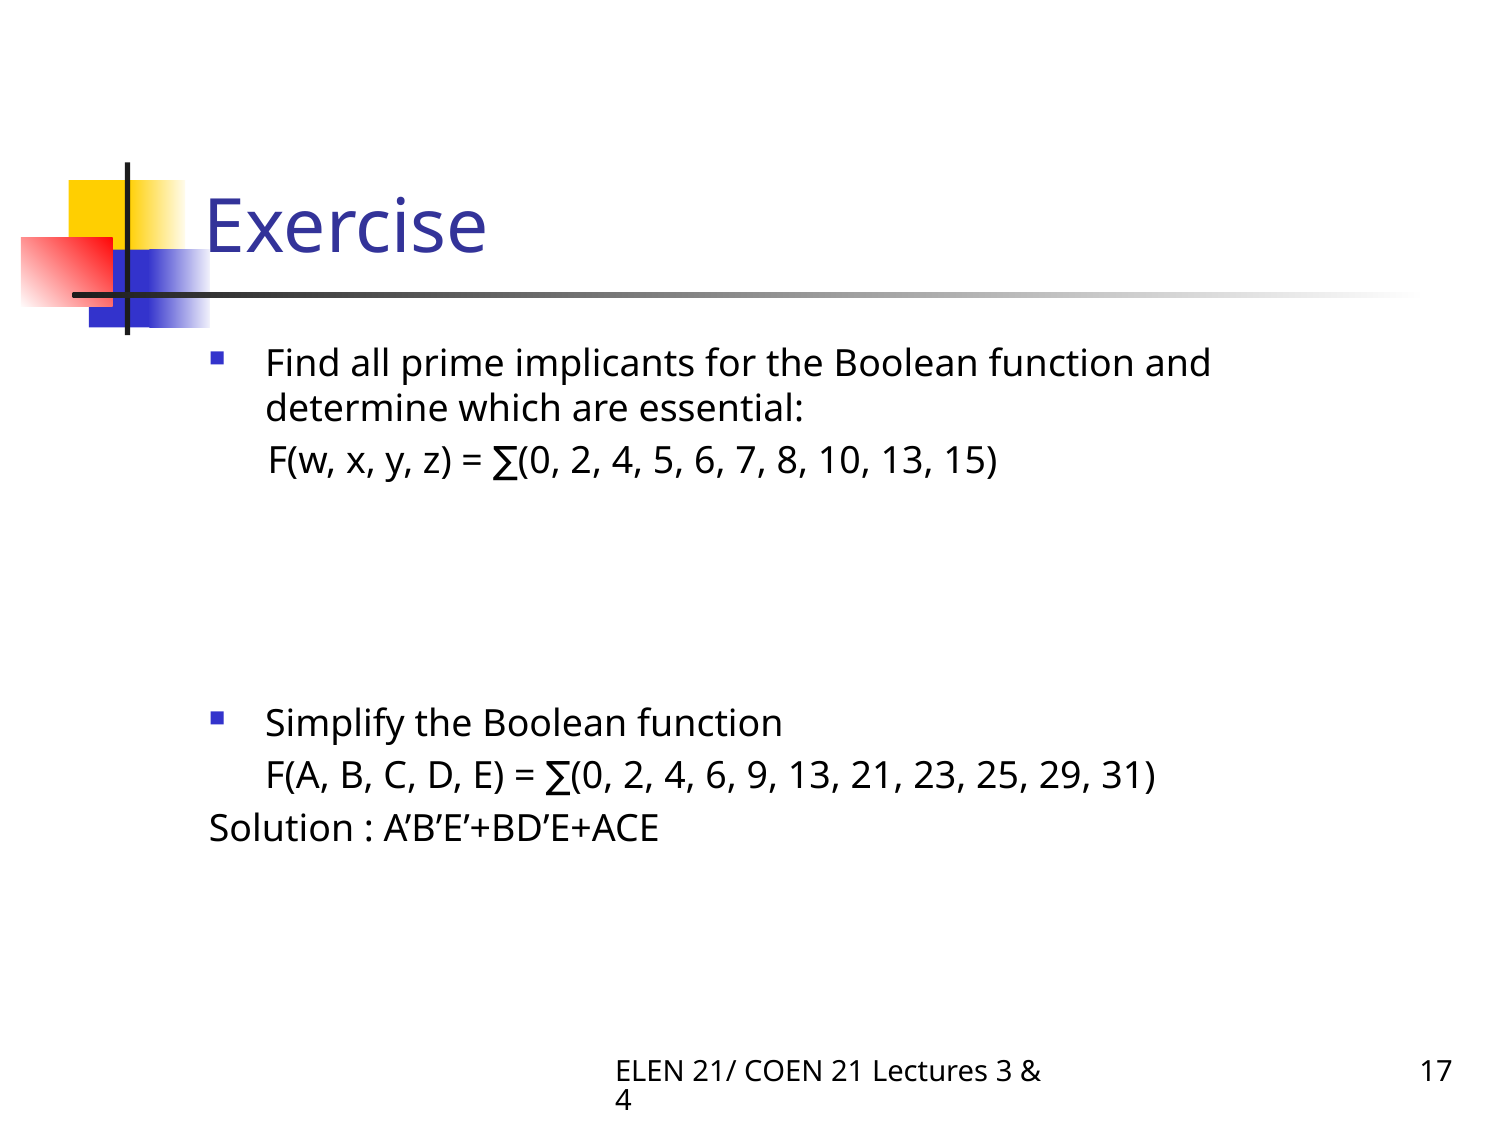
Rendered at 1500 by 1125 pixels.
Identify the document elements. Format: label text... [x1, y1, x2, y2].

footer ELEN 21/ COEN 21 Lectures 3 & 4 [599, 1023, 1076, 1100]
list Find all prime implicants for the Boolean function and determine which are essential: F(w, x, y, z) = ∑(0, 2, 4, 5, 6, 7, 8, 10, 13, 15) Simplify the Boolean function F(A, B, C, D, E) = ∑(0, 2, 4, 6, 9, 13, 21, 23, 25, 29, 31) Solution : A’B’E’+BD’E+ACE [193, 330, 1416, 1007]
title Exercise [188, 34, 1468, 276]
slide_number 17 [1154, 1023, 1468, 1100]
